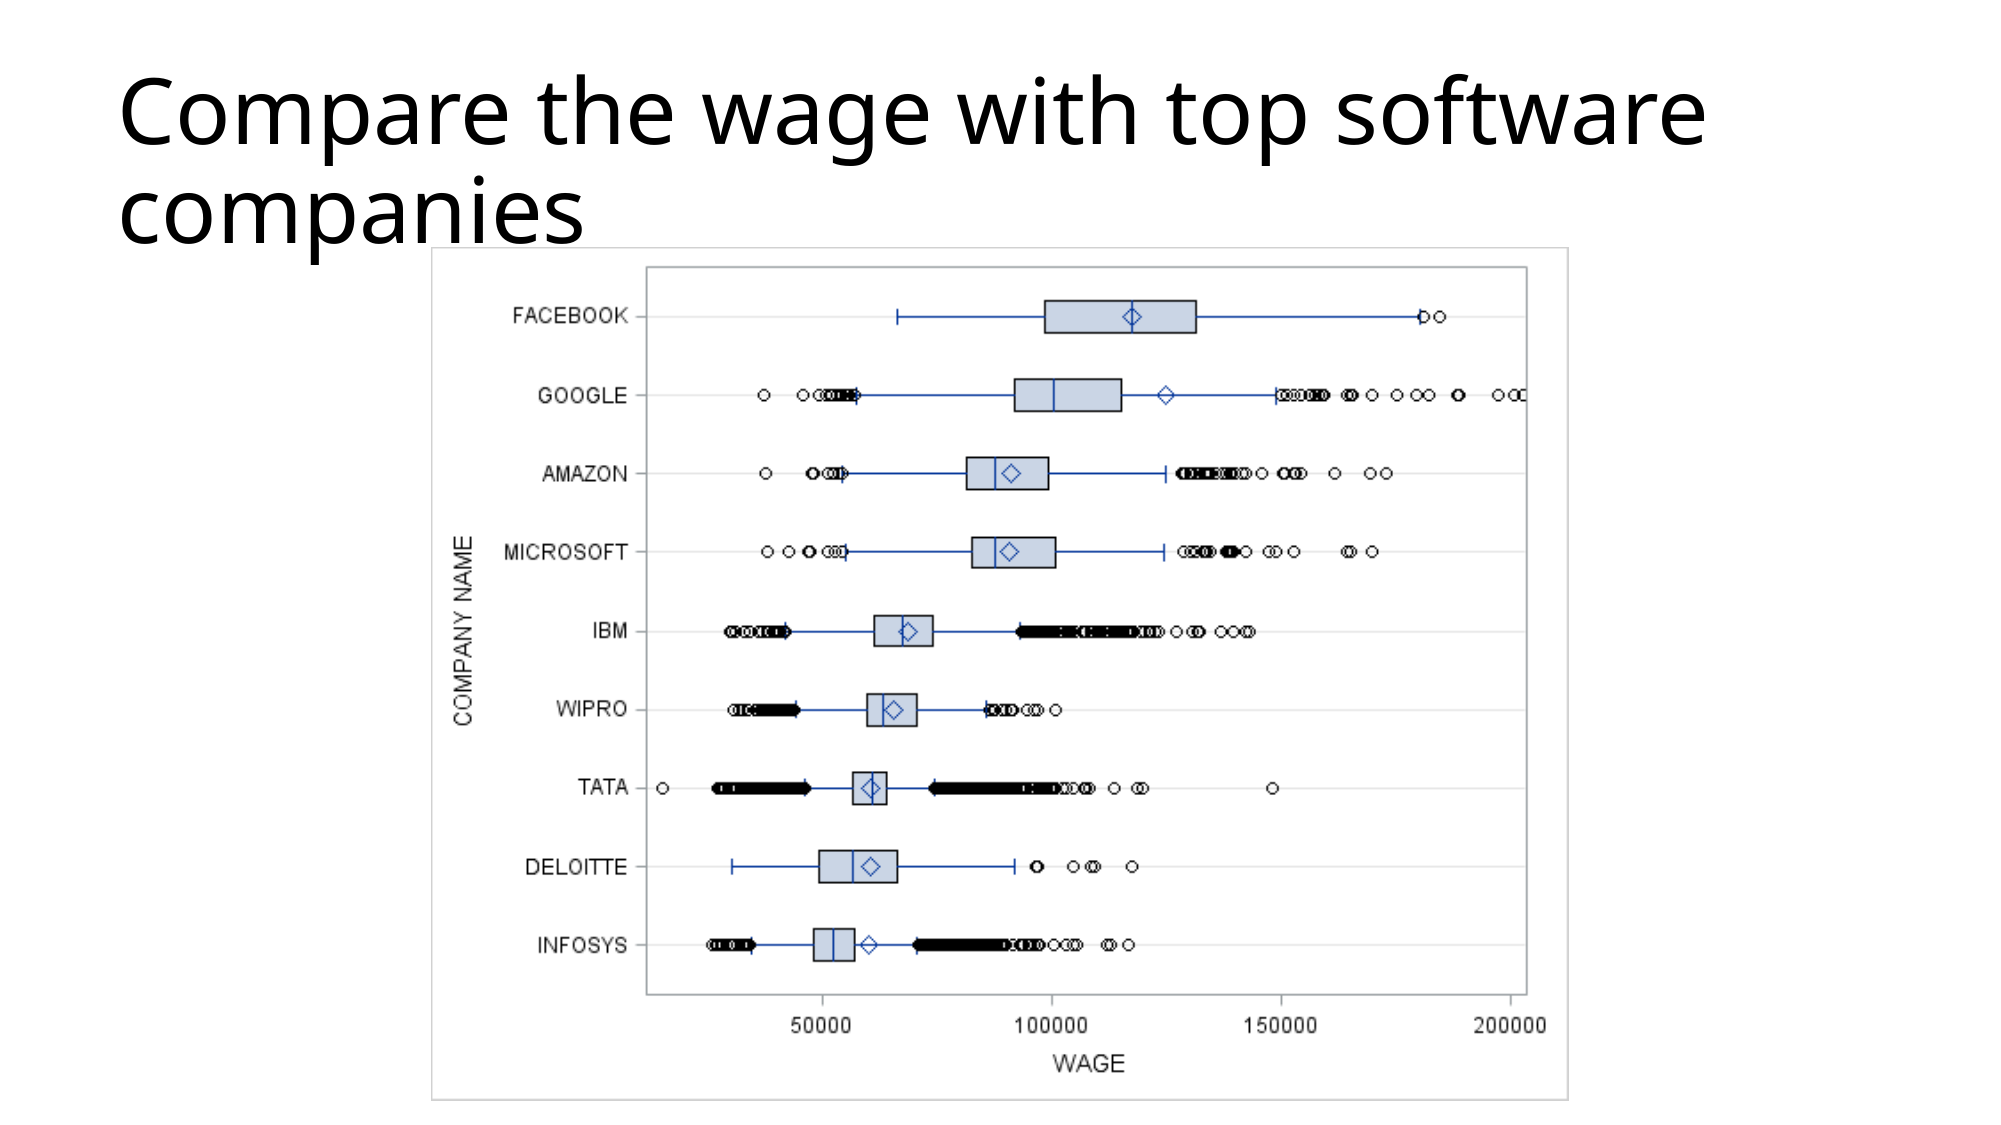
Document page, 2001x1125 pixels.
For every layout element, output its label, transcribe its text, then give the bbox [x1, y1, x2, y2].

title Compare the wage with top software companies [102, 55, 1919, 273]
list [431, 247, 1569, 1101]
